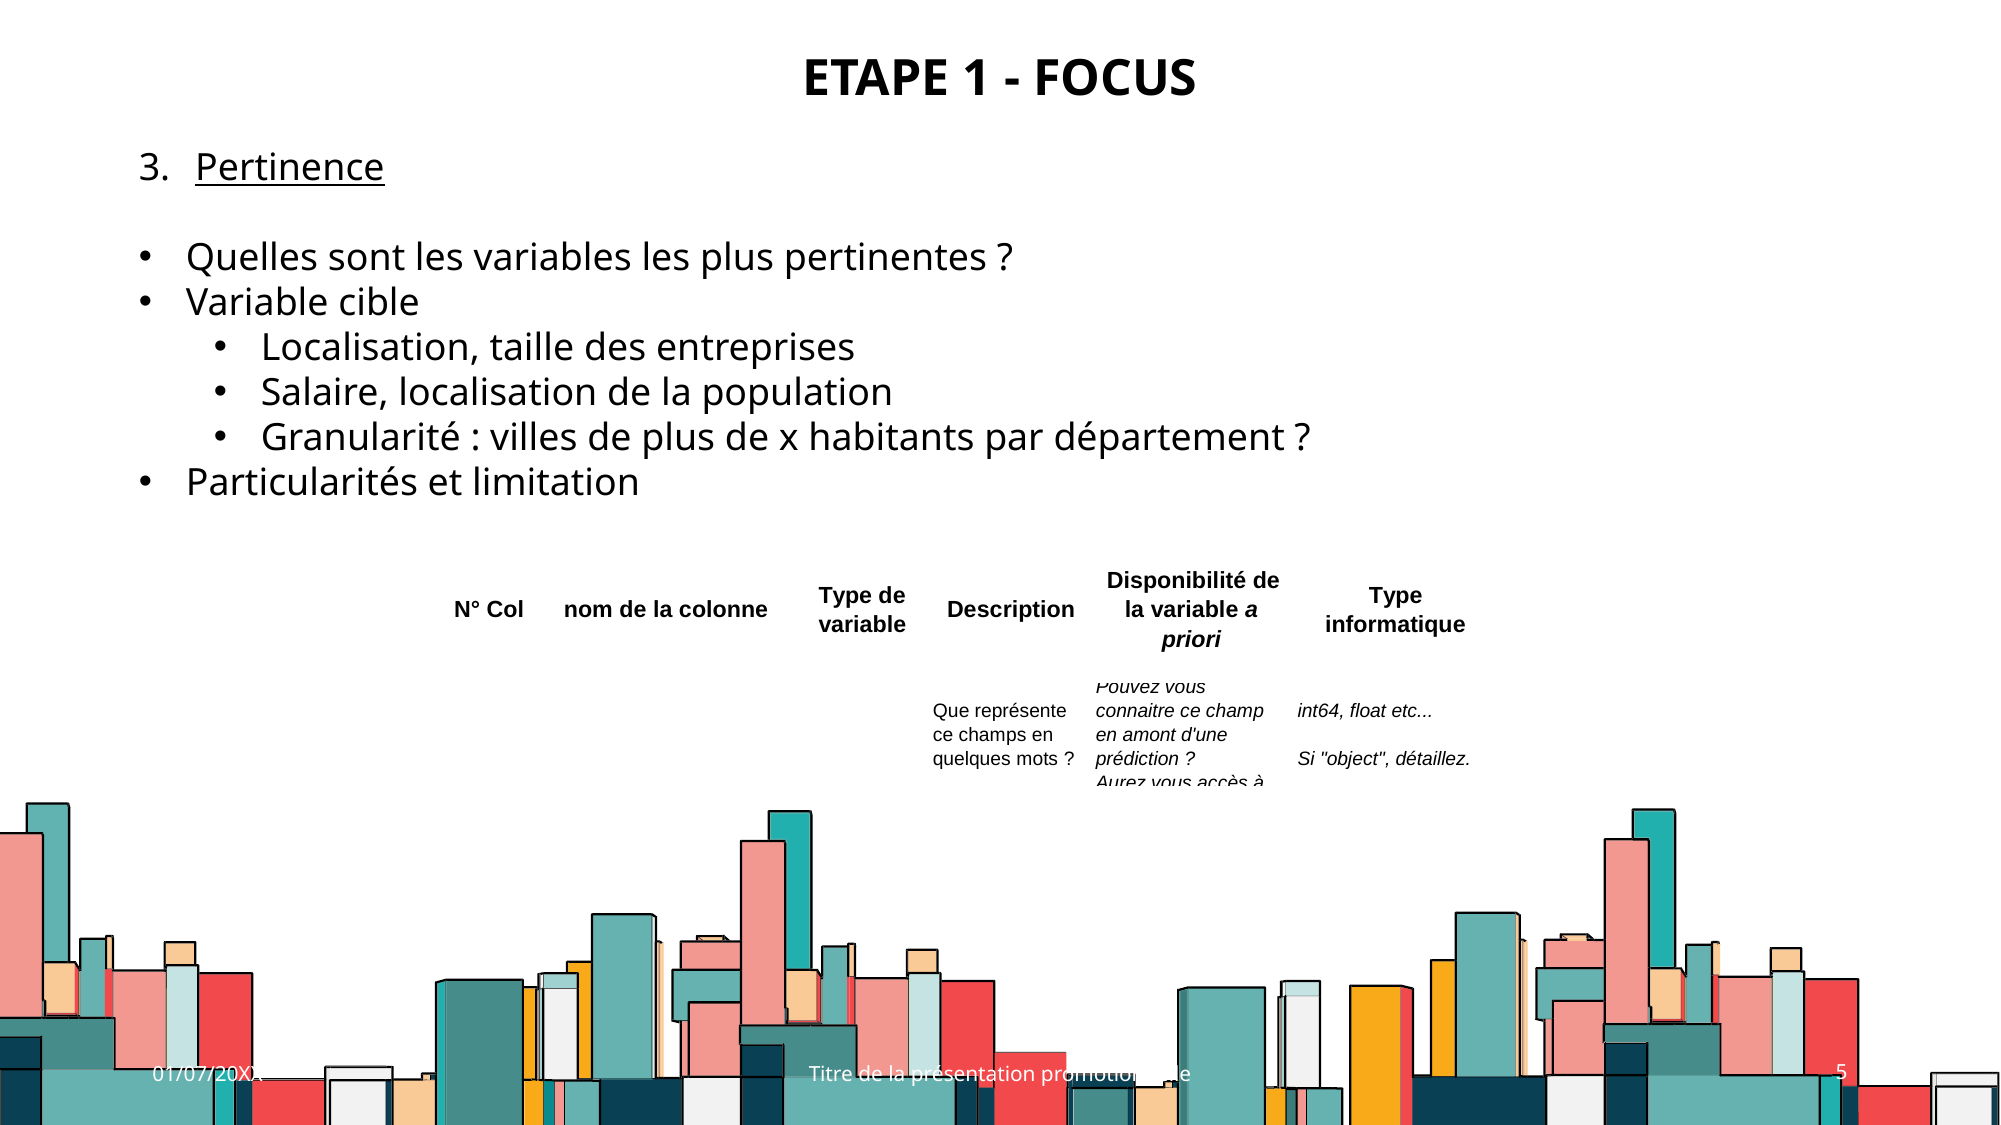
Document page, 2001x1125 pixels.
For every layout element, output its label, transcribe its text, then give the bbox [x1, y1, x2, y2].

picture [439, 535, 1497, 788]
text_box Pertinence Quelles sont les variables les plus pertinentes ? Variable cible Localisation, taille des entreprises Salaire, localisation de la population Granularité : villes de plus de x habitants par département ? Particularités et limitation [124, 135, 1876, 556]
footer Titre de la présentation promotionnelle [662, 1042, 1338, 1103]
title Etape 1 - Focus [153, 22, 1847, 135]
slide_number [137, 1042, 588, 1103]
slide_number 5 [1412, 1042, 1863, 1103]
